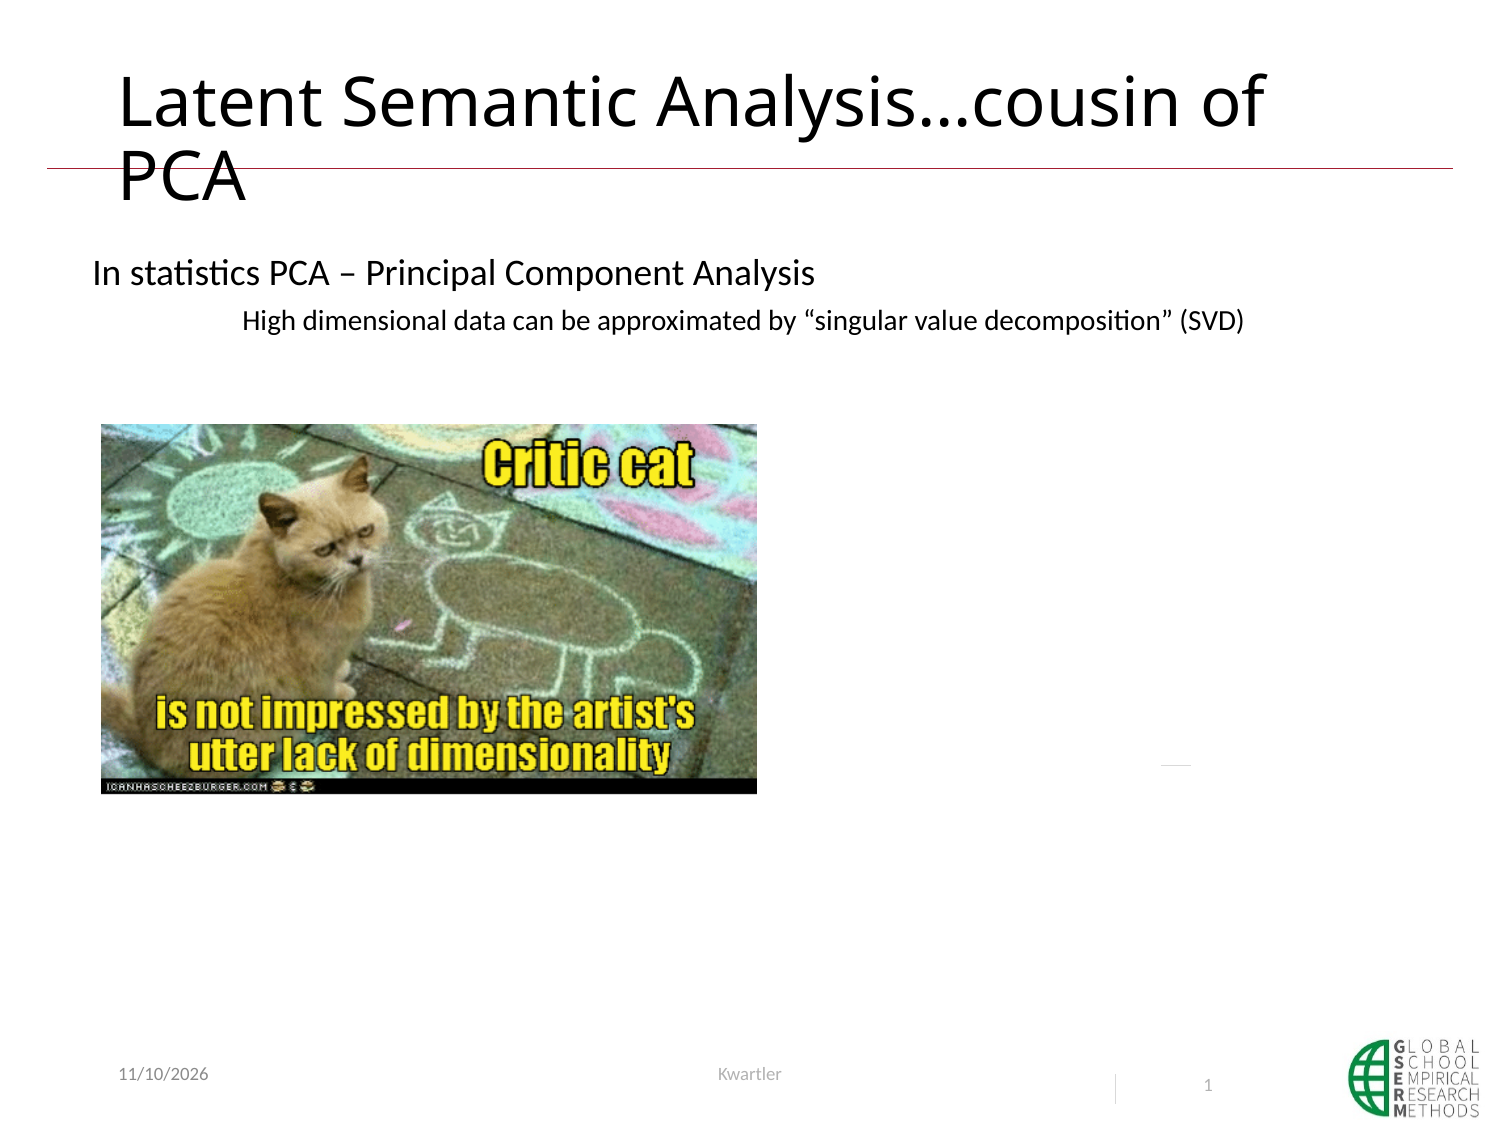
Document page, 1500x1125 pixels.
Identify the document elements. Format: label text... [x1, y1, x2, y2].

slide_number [103, 1042, 441, 1103]
slide_number 1 [1188, 1042, 1330, 1103]
text_box In statistics PCA – Principal Component Analysis High dimensional data can be approximated by “singular value decomposition” (SVD) [77, 240, 1261, 346]
picture [101, 424, 757, 823]
picture [1342, 1031, 1500, 1120]
title Latent Semantic Analysis…cousin of PCA [103, 59, 1397, 157]
footer Kwartler [496, 1042, 1004, 1103]
